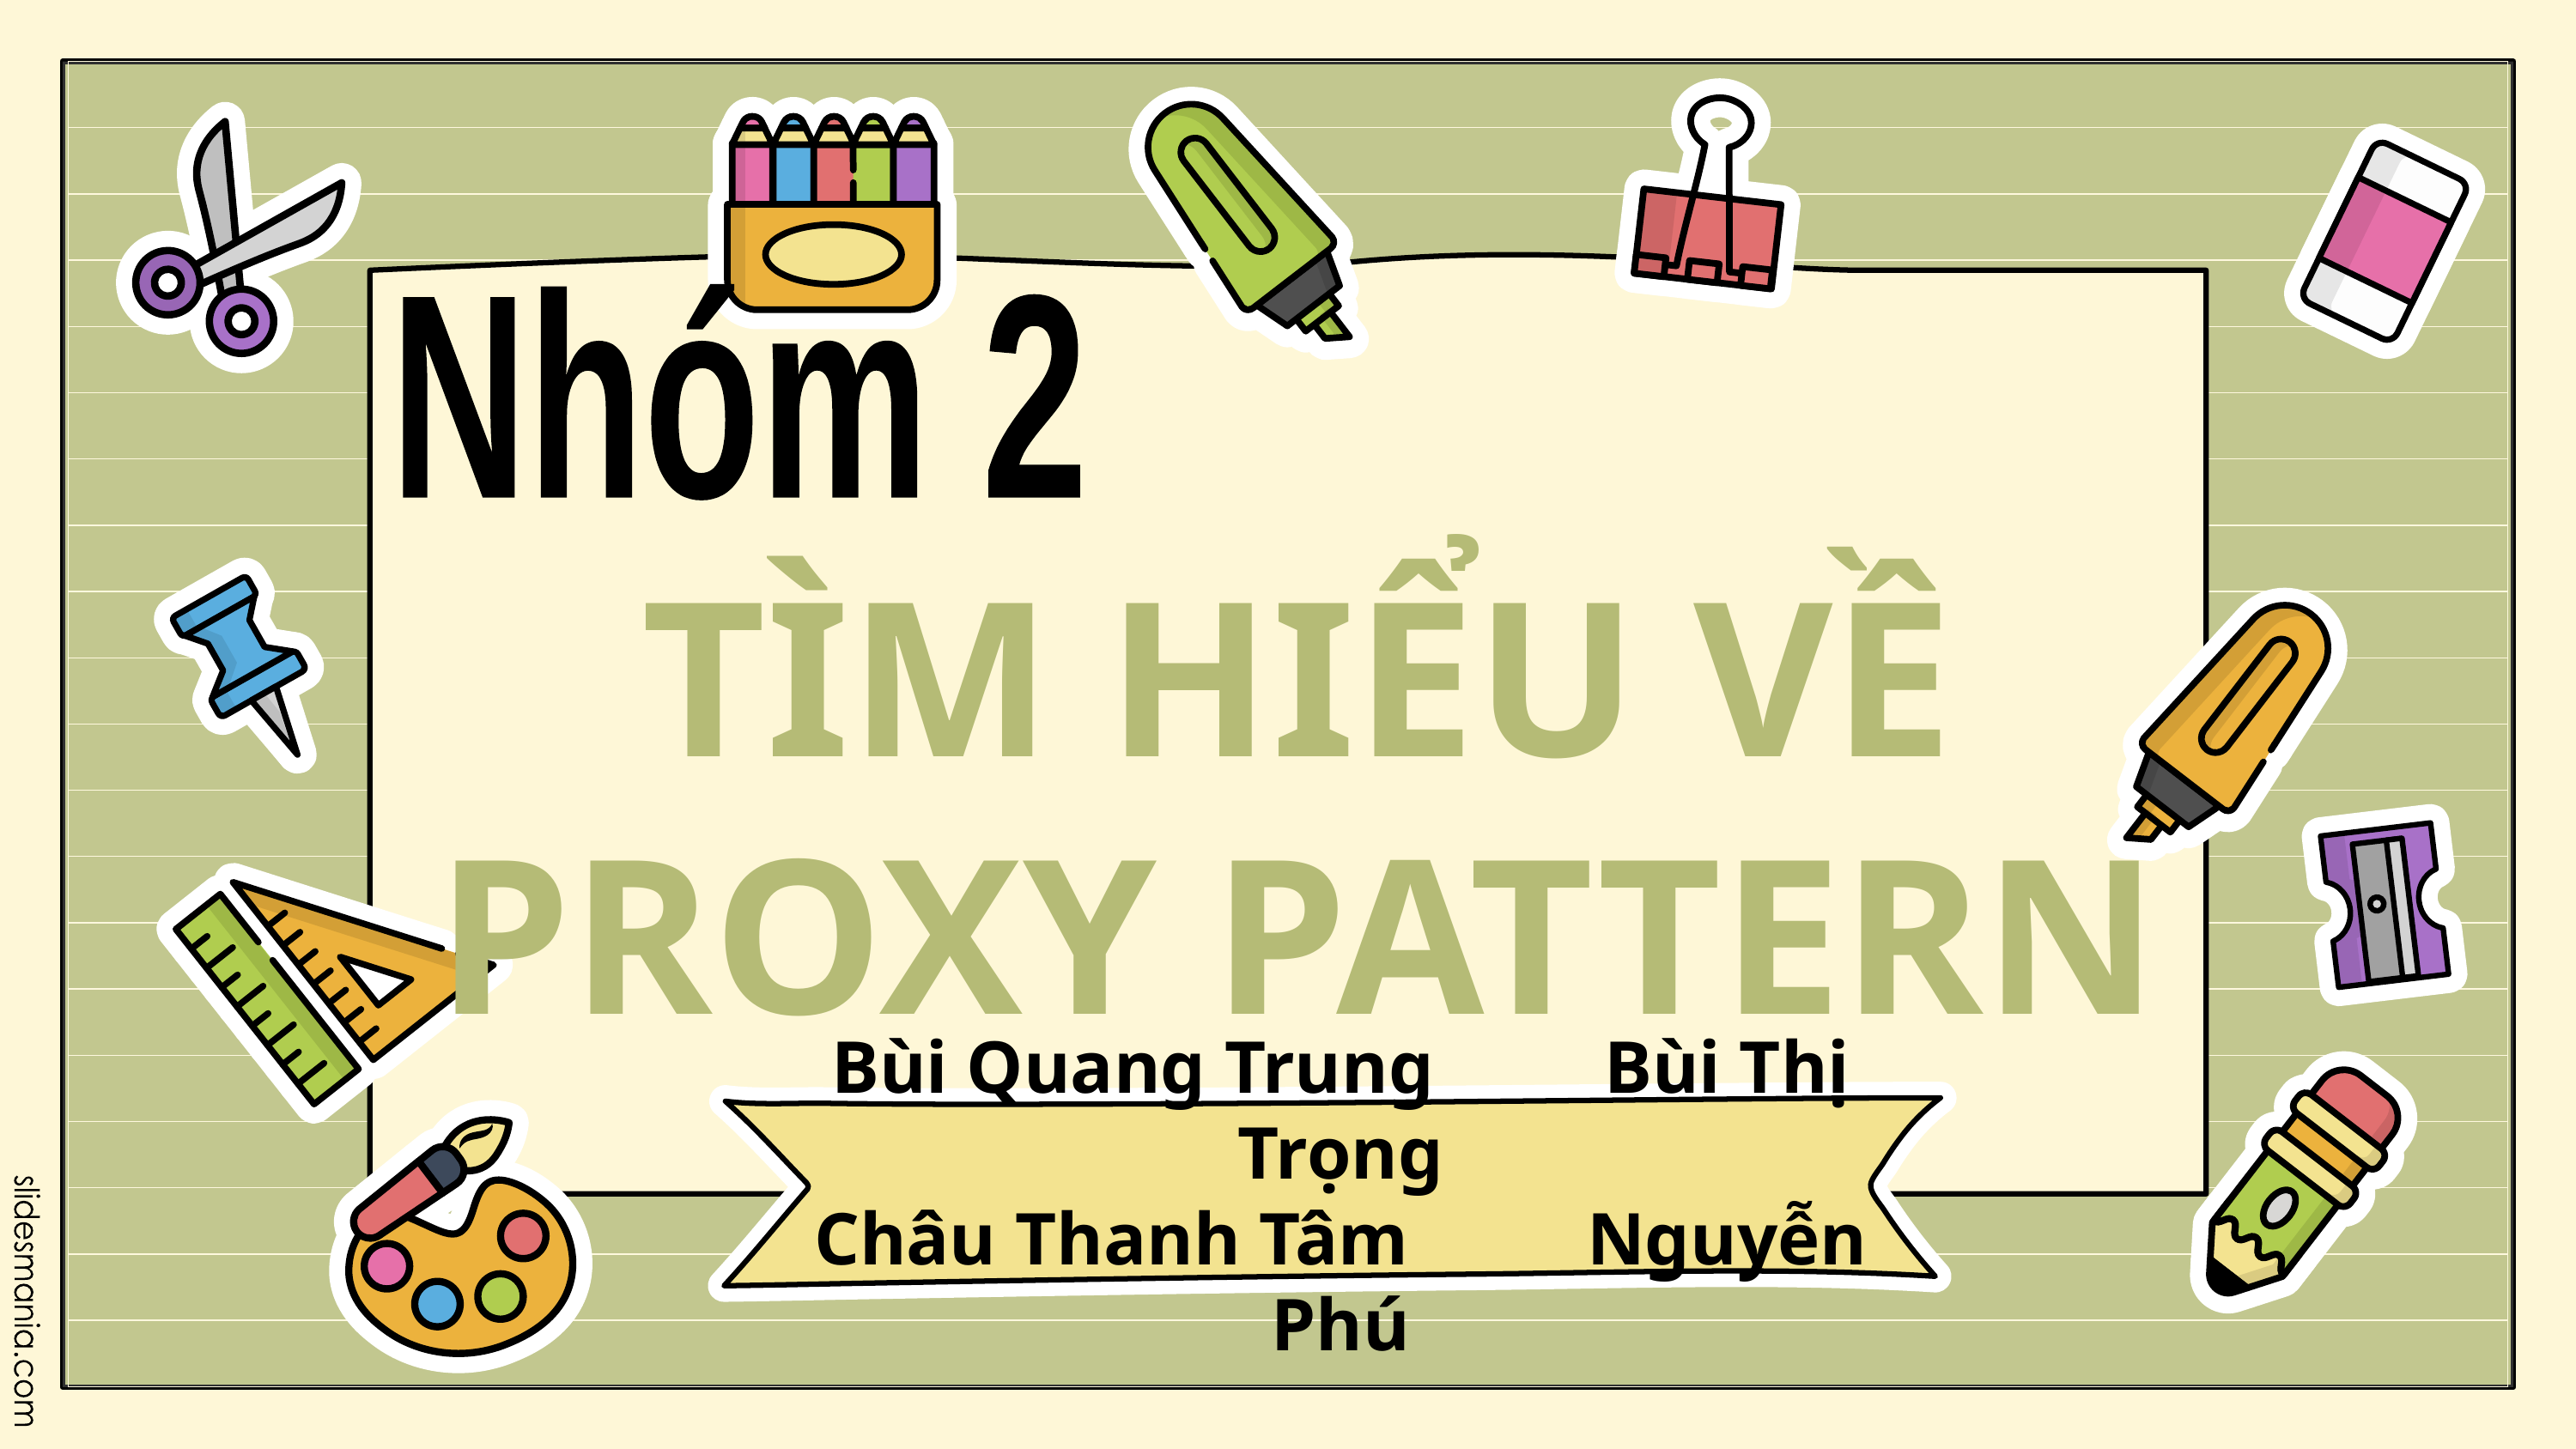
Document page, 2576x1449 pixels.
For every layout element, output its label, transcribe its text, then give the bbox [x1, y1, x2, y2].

text_box TÌM HIỂU VỀ PROXY PATTERN [403, 523, 2193, 1076]
text_box Bùi Quang Trung Bùi Thị Trọng Châu Thanh Tâm Nguyễn Phú [741, 1108, 1941, 1277]
